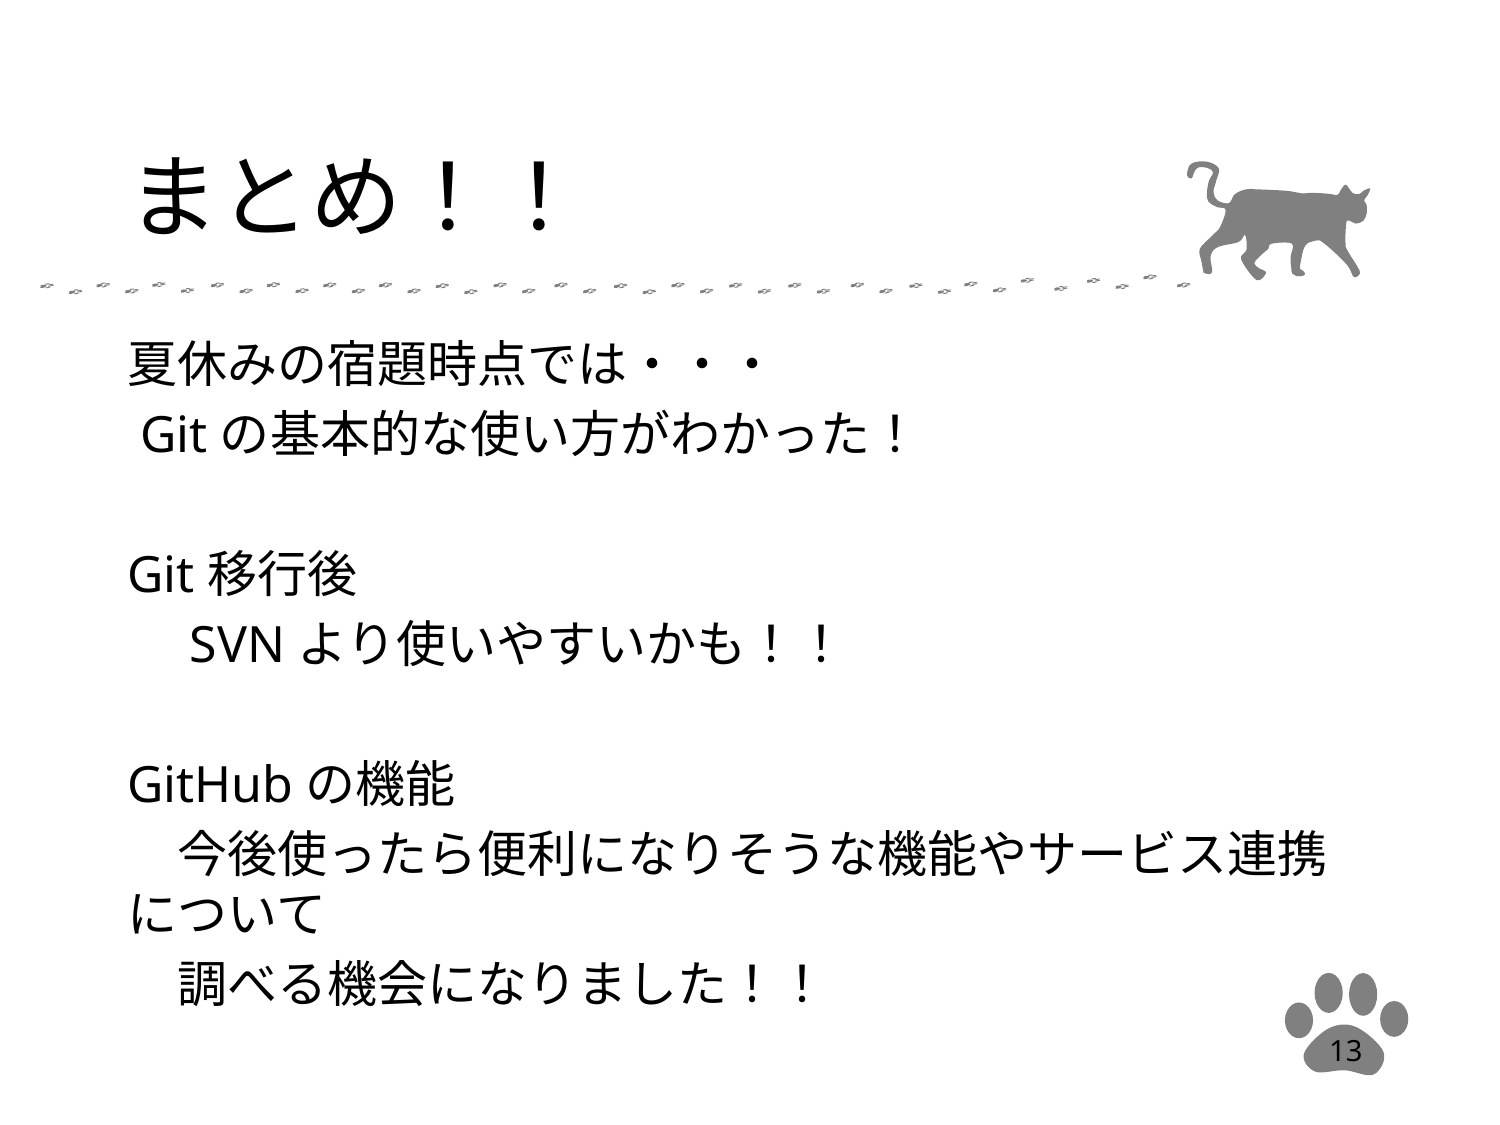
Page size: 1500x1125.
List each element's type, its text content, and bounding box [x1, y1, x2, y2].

slide_number 13 [1304, 1025, 1388, 1100]
title まとめ！！ [112, 99, 1187, 288]
list 夏休みの宿題時点では・・・ Gitの基本的な使い方がわかった！ Git移行後 SVNより使いやすいかも！！ GitHubの機能 今後使ったら便利になりそうな機能やサービス連携について 調べる機会になりました！！ [112, 324, 1388, 991]
